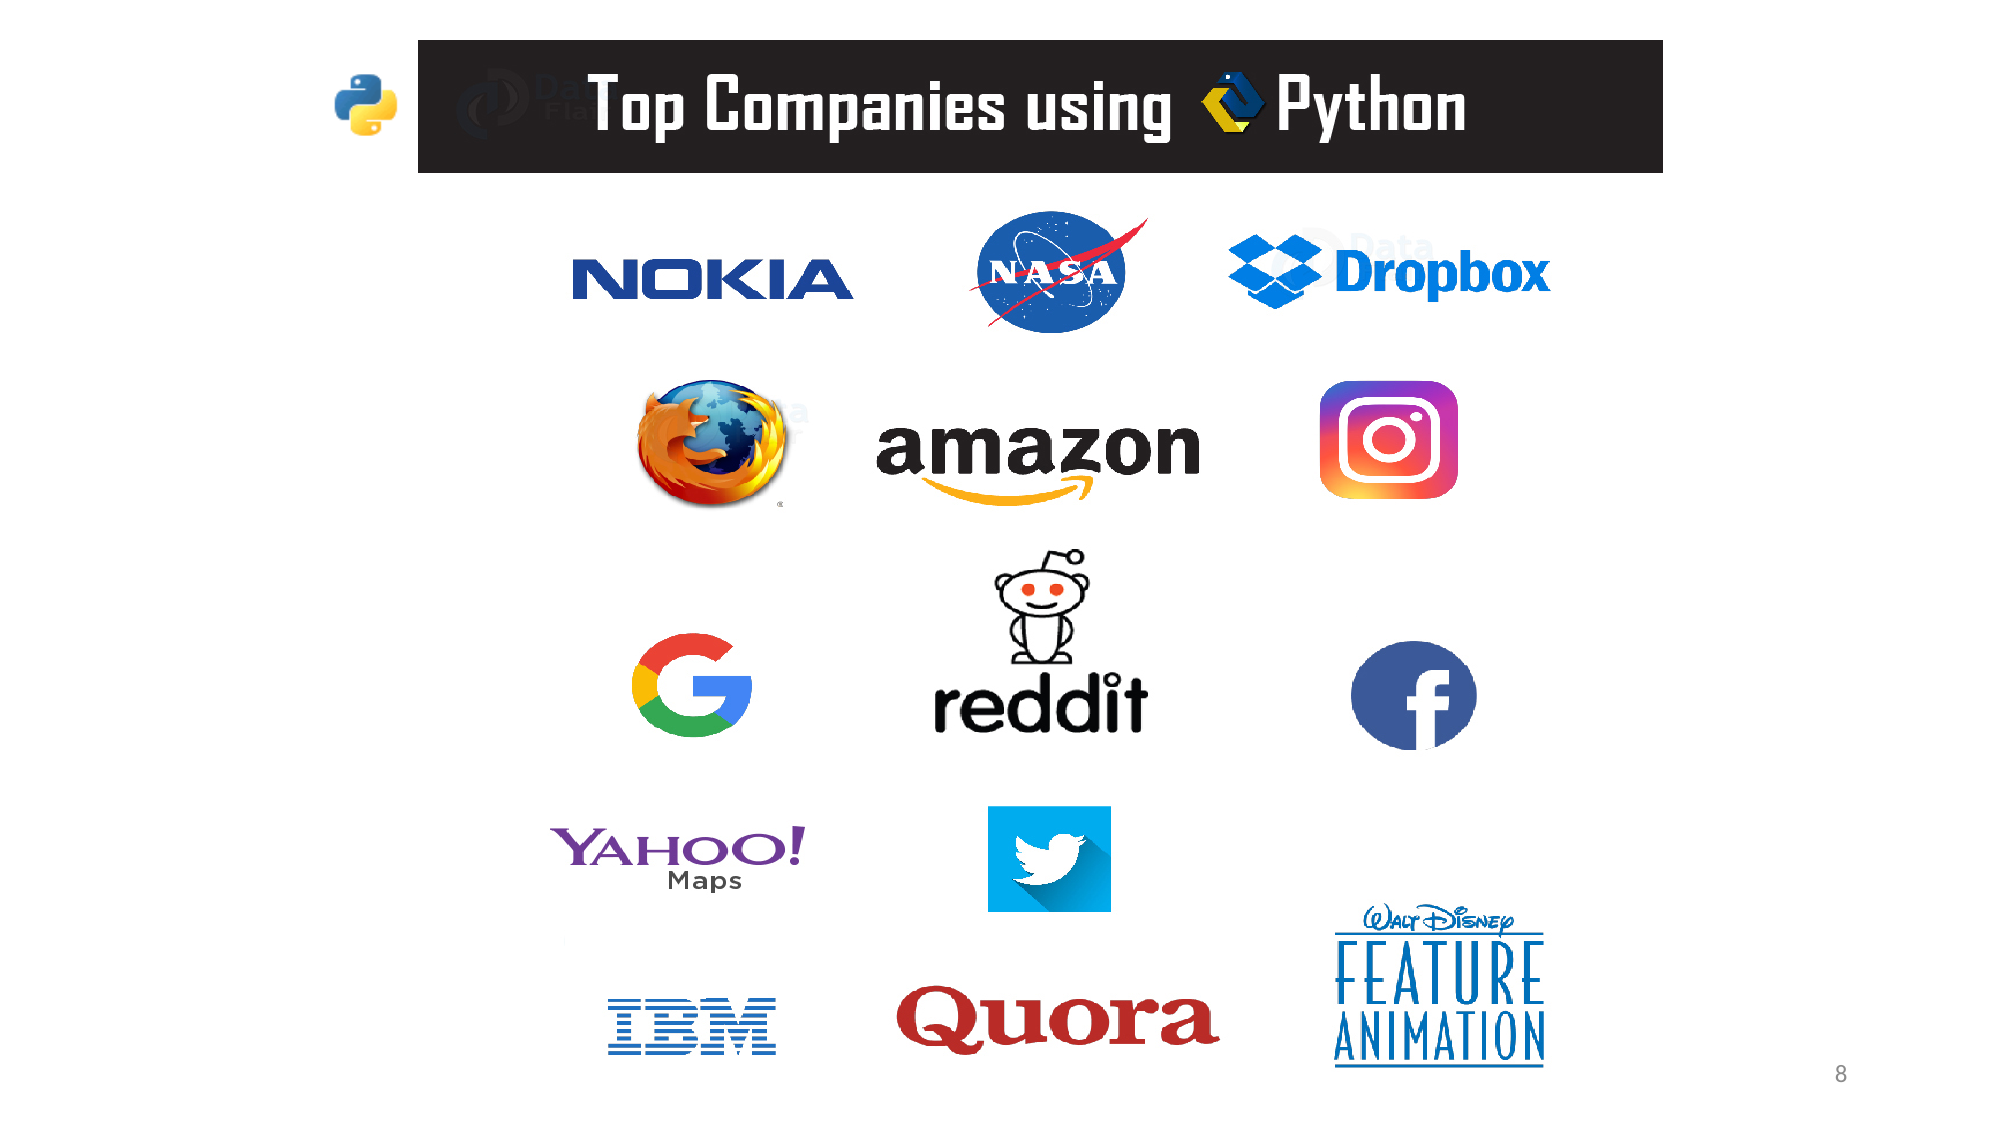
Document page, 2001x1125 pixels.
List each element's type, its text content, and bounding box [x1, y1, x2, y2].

picture [418, 40, 1663, 1103]
slide_number 8 [1663, 1042, 1863, 1103]
picture [324, 62, 410, 147]
